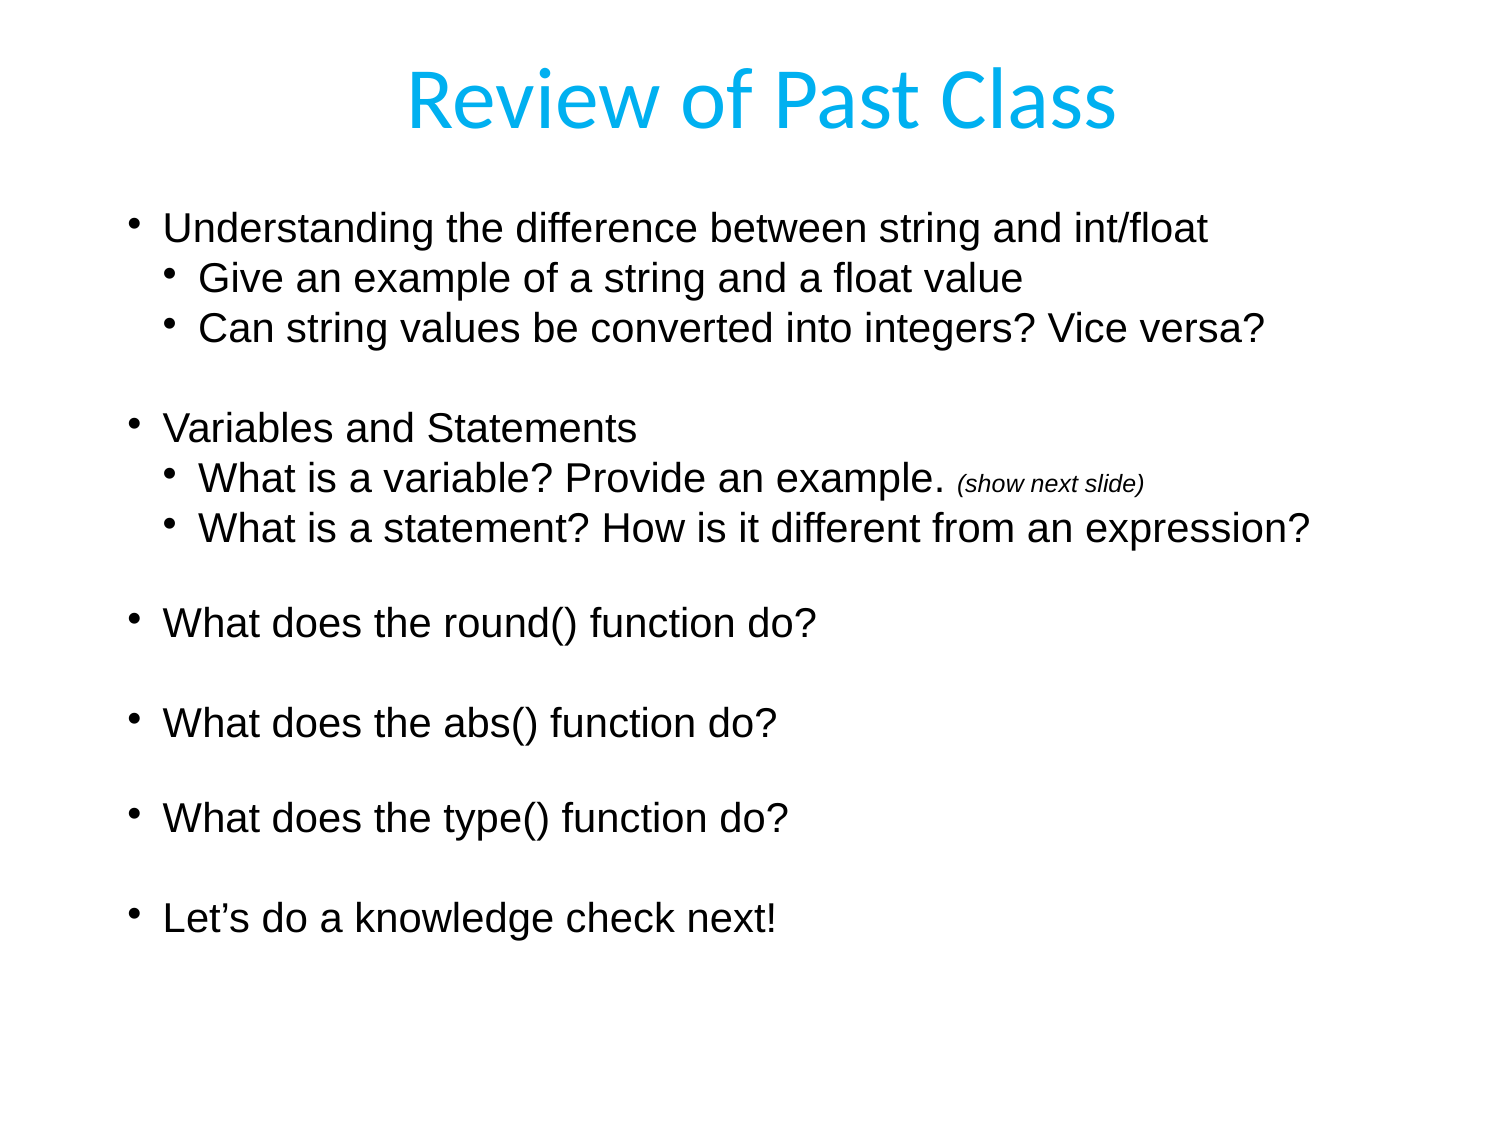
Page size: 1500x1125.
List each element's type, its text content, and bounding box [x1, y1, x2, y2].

text_box Understanding the difference between string and int/float Give an example of a string and a float value Can string values be converted into integers? Vice versa? Variables and Statements What is a variable? Provide an example. (show next slide) What is a statement? How is it different from an expression? What does the round() function do? What does the abs() function do? What does the type() function do? Let’s do a knowledge check next! [112, 193, 1463, 949]
title Review of Past Class [87, 0, 1438, 188]
